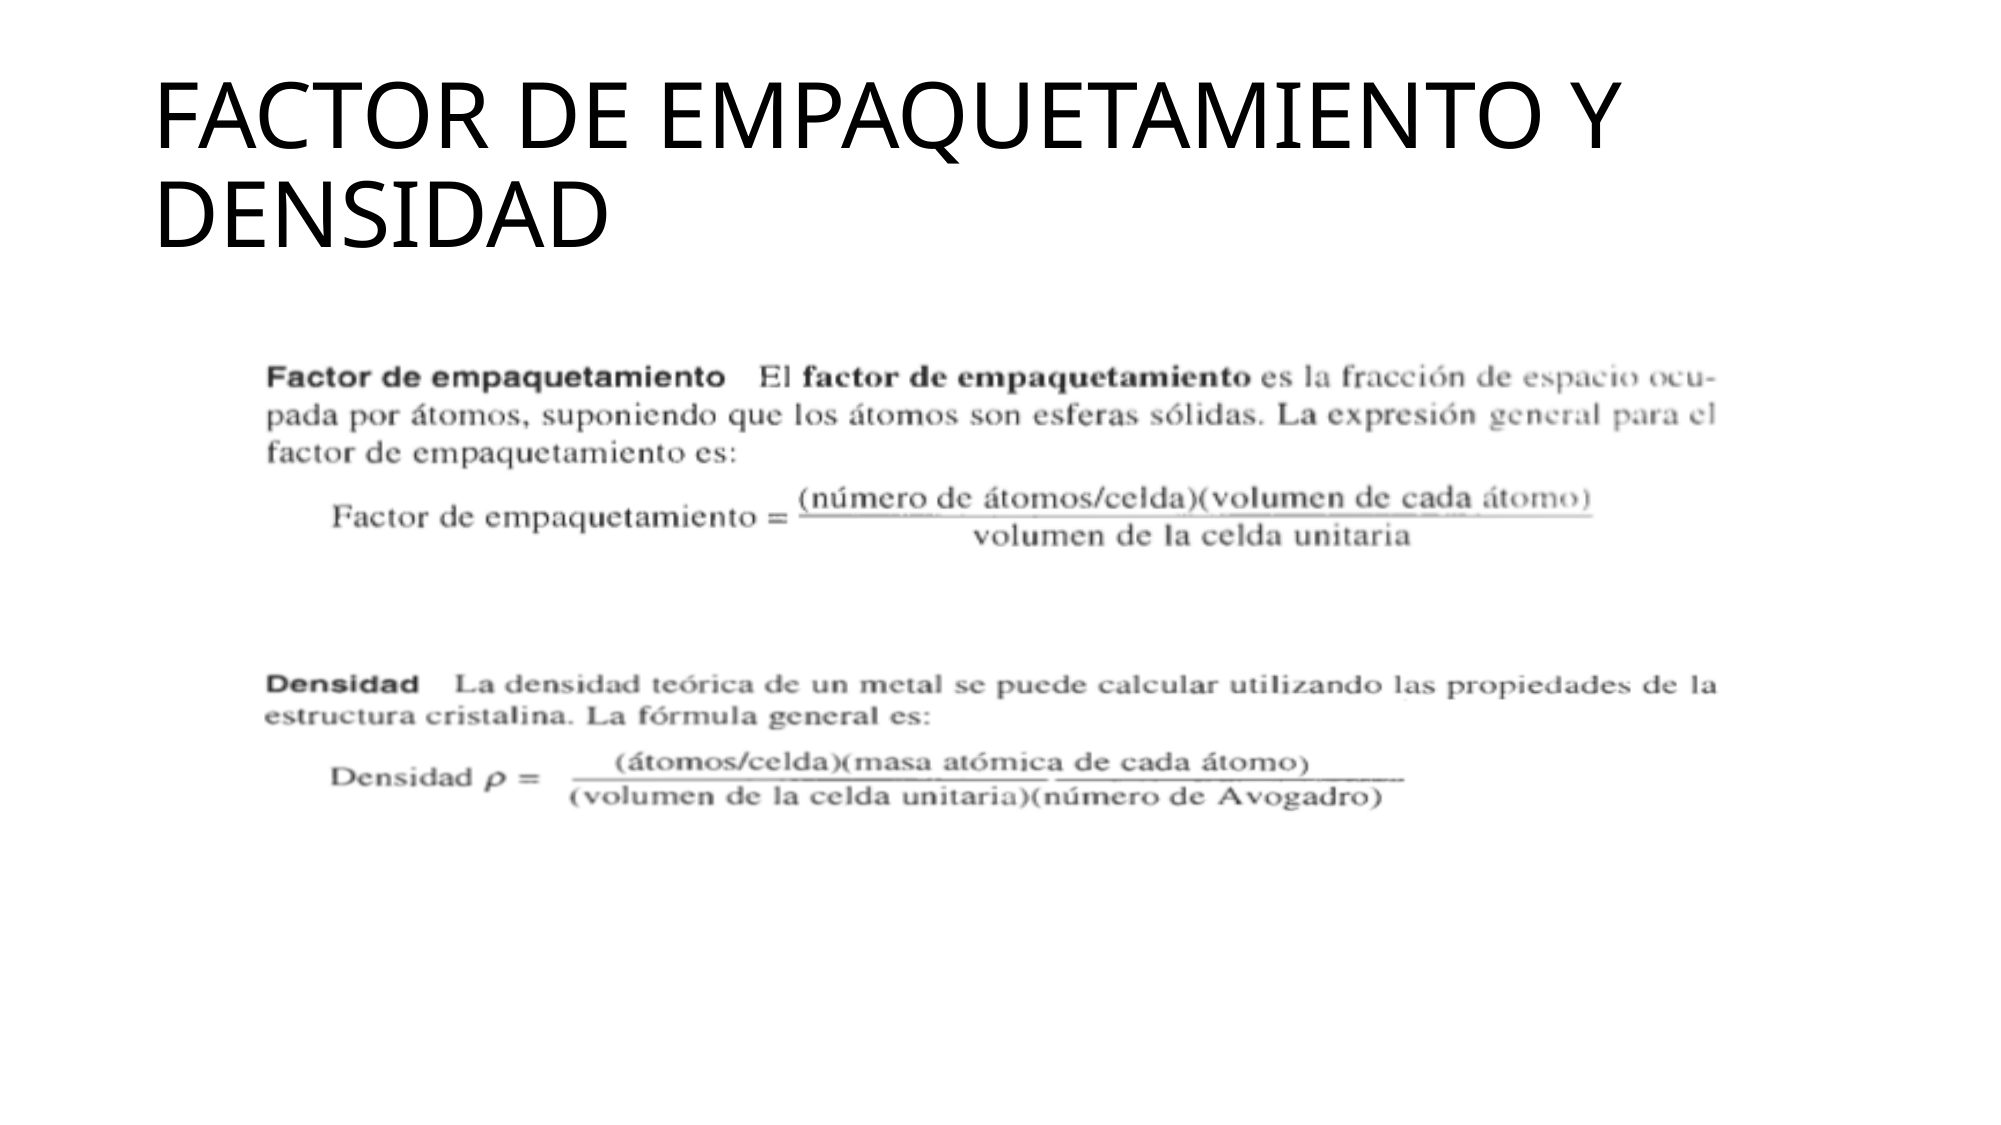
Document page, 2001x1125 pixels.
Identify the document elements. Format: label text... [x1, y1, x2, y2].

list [209, 327, 1760, 621]
title FACTOR DE EMPAQUETAMIENTO Y DENSIDAD [137, 59, 1863, 278]
picture [224, 648, 1776, 869]
